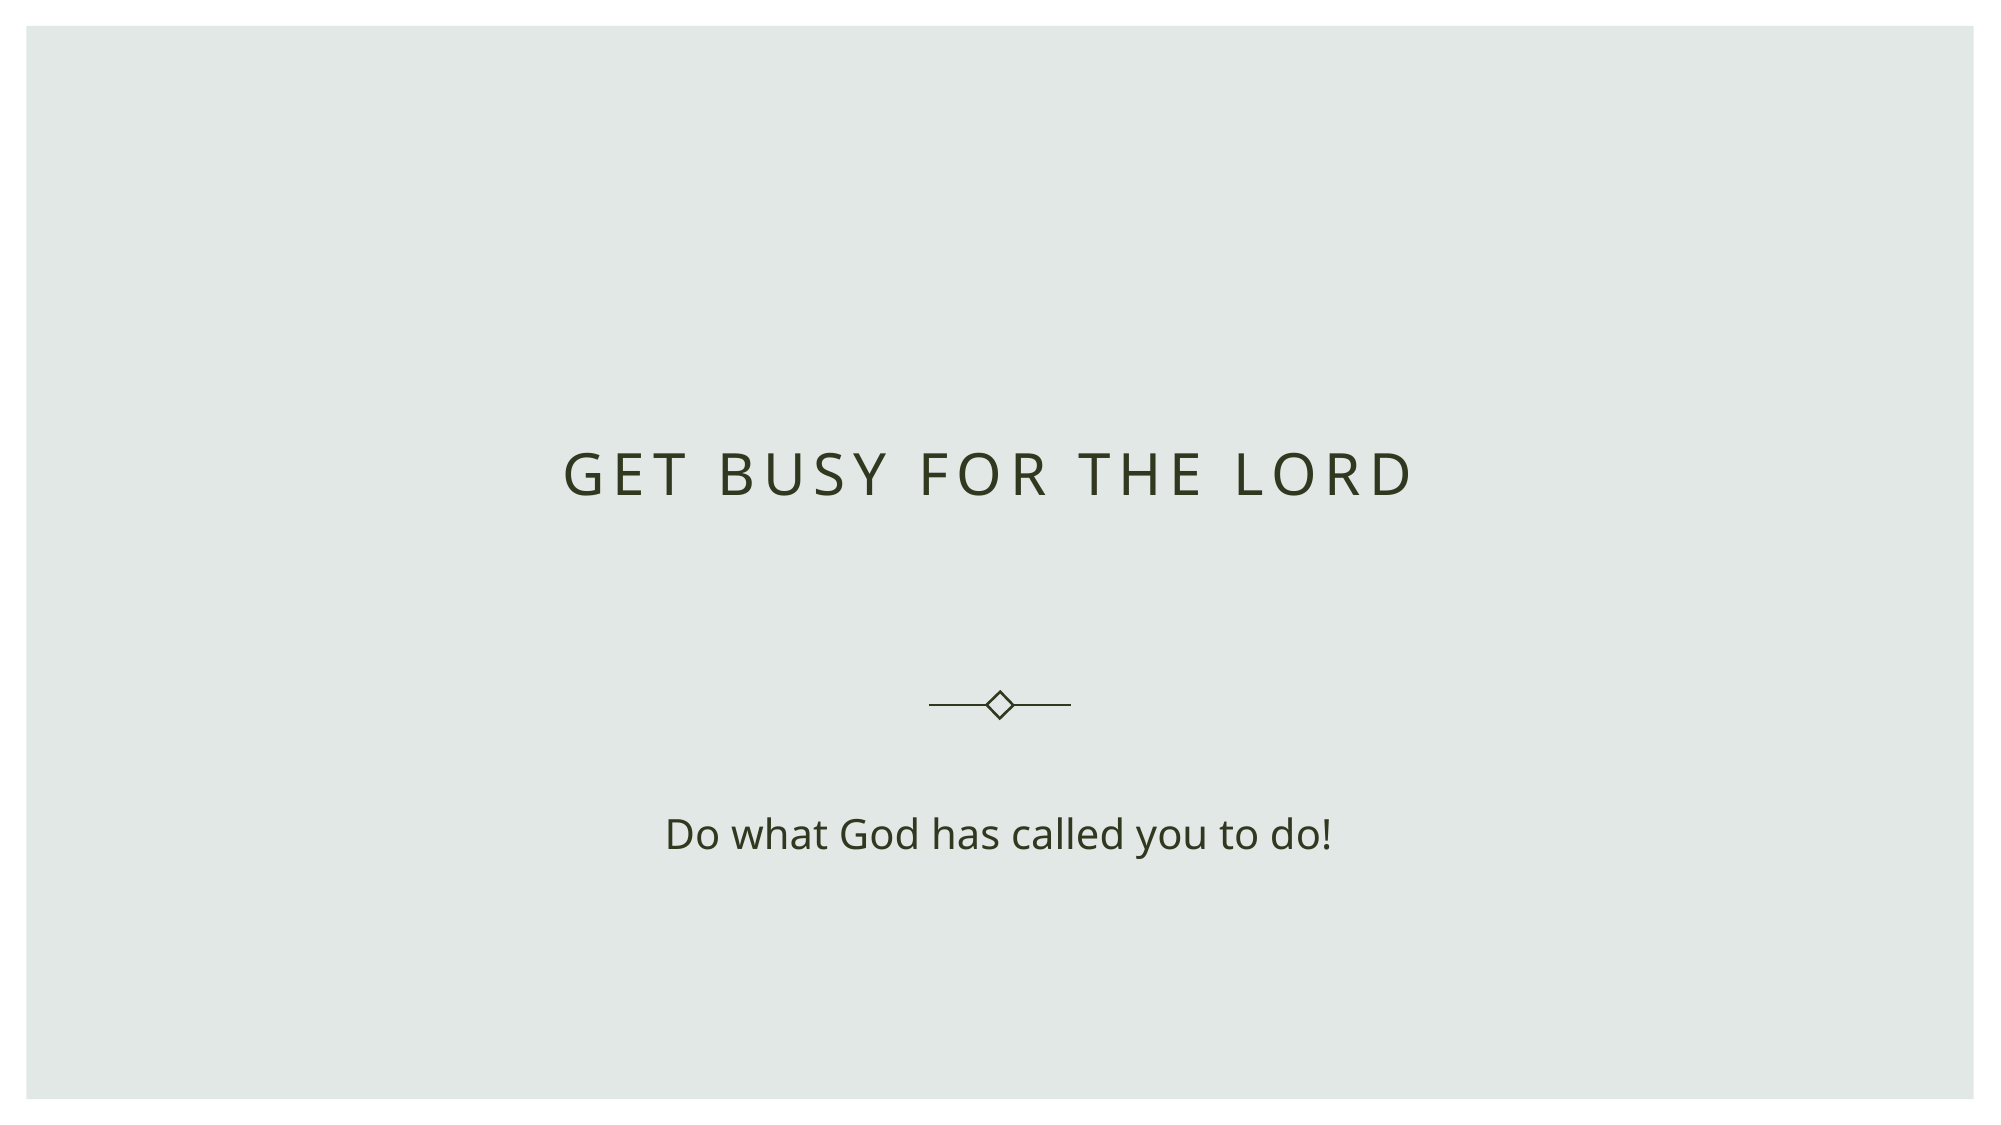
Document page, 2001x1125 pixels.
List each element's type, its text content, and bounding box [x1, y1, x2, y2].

title Get busy for the Lord [333, 174, 1665, 516]
subtitle Do what God has called you to do! [356, 800, 1640, 969]
